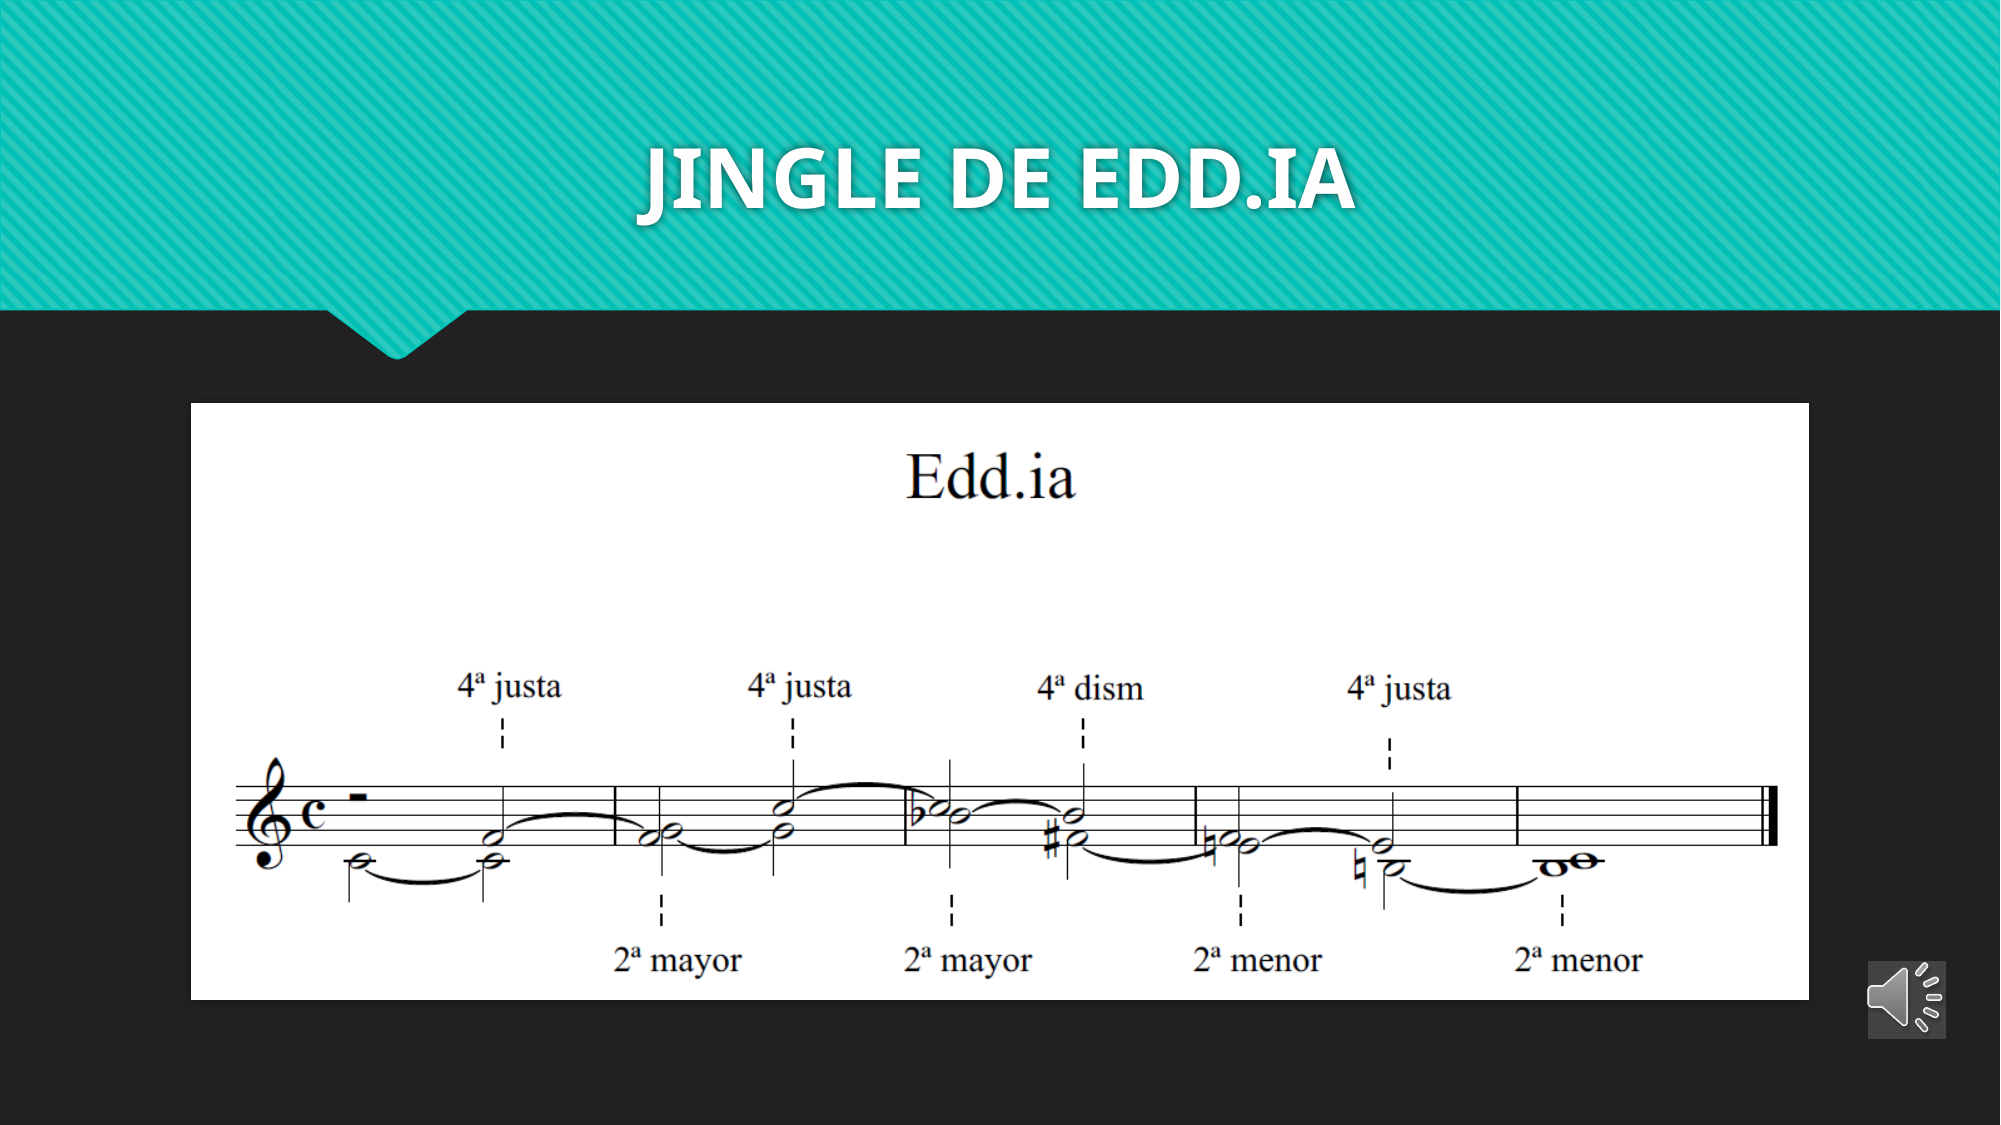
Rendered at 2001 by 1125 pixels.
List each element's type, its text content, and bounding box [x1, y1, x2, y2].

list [191, 403, 1809, 1000]
picture [1866, 959, 1948, 1040]
title JINGLE DE EDD.IA [132, 73, 1868, 233]
